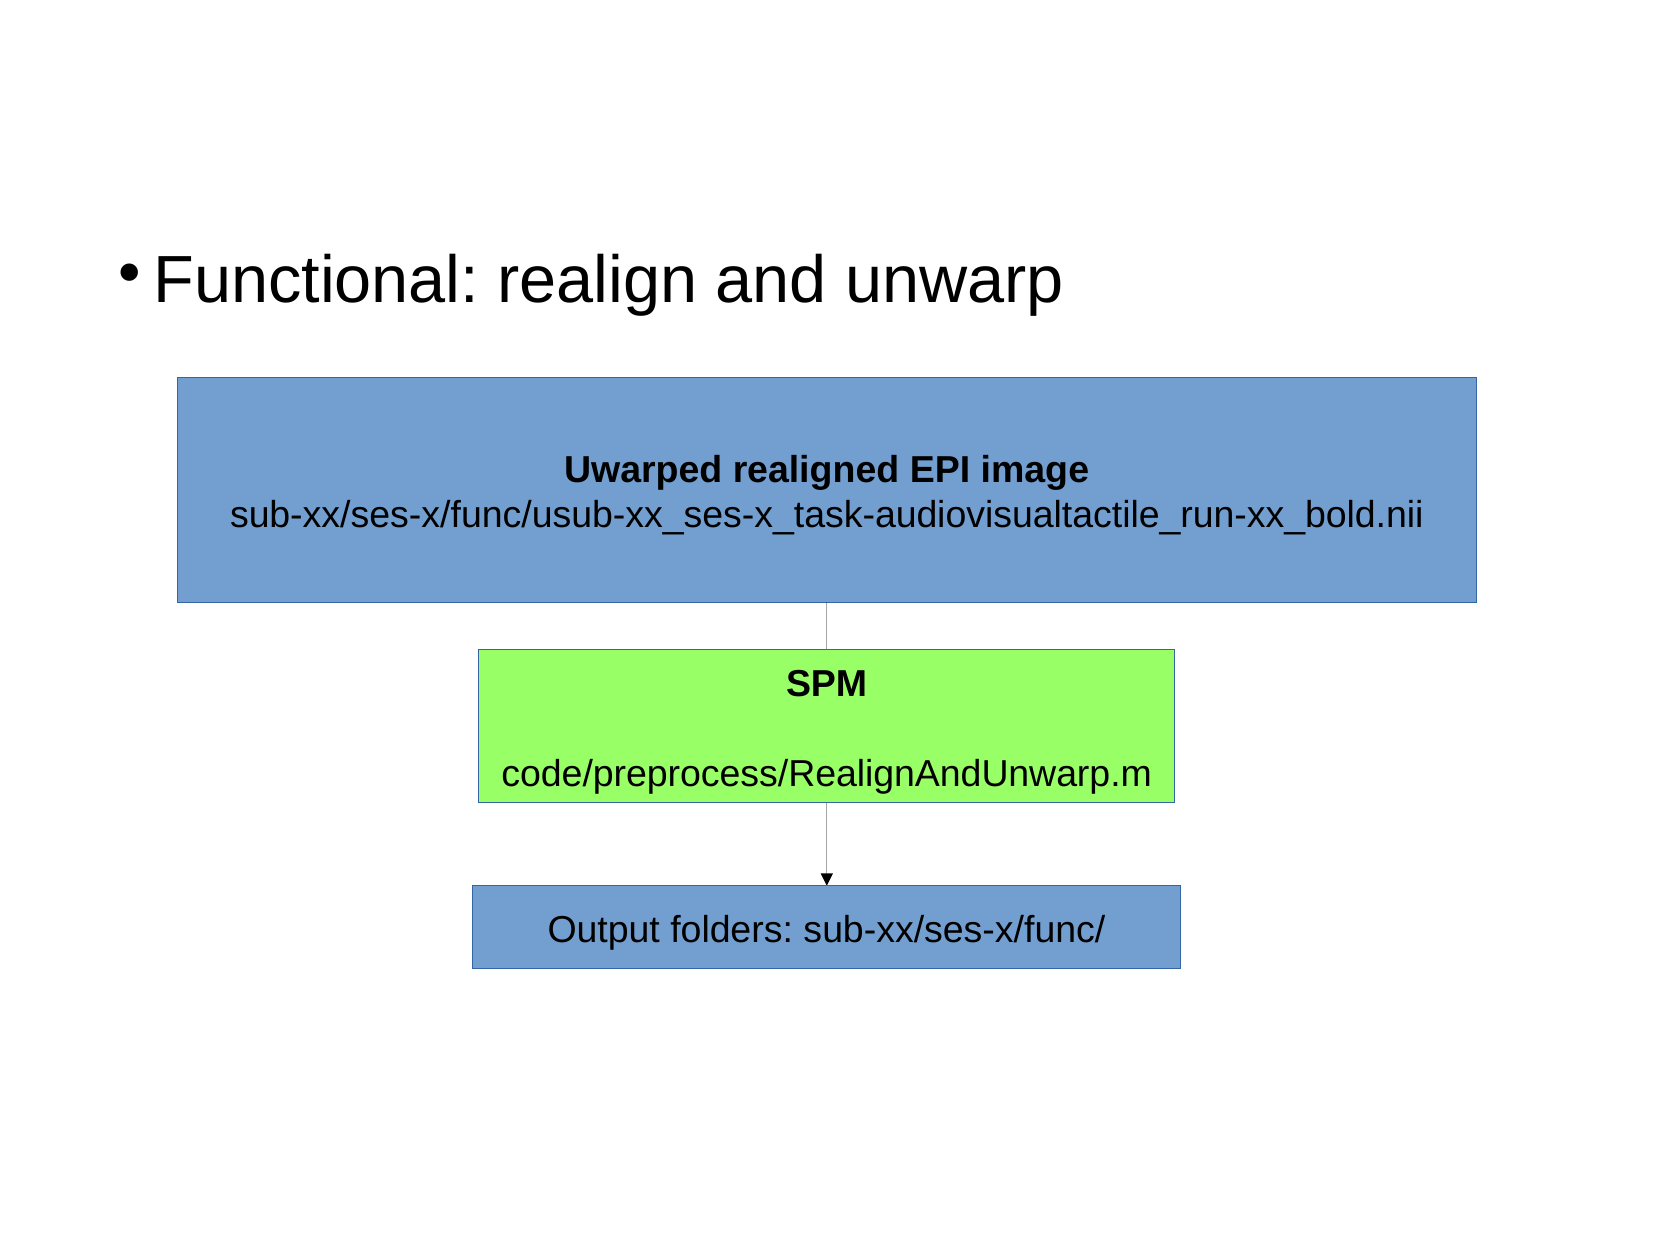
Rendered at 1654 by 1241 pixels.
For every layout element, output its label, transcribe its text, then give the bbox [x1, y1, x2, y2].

text_box Uwarped realigned EPI image sub-xx/ses-x/func/usub-xx_ses-x_task-audiovisualtactile_run-xx_bold.nii [177, 377, 1477, 603]
text_box Functional: realign and unwarp [82, 236, 1571, 319]
text_box [820, 803, 834, 885]
text_box SPM code/preprocess/RealignAndUnwarp.m [478, 649, 1175, 803]
text_box Output folders: sub-xx/ses-x/func/ [472, 885, 1181, 969]
